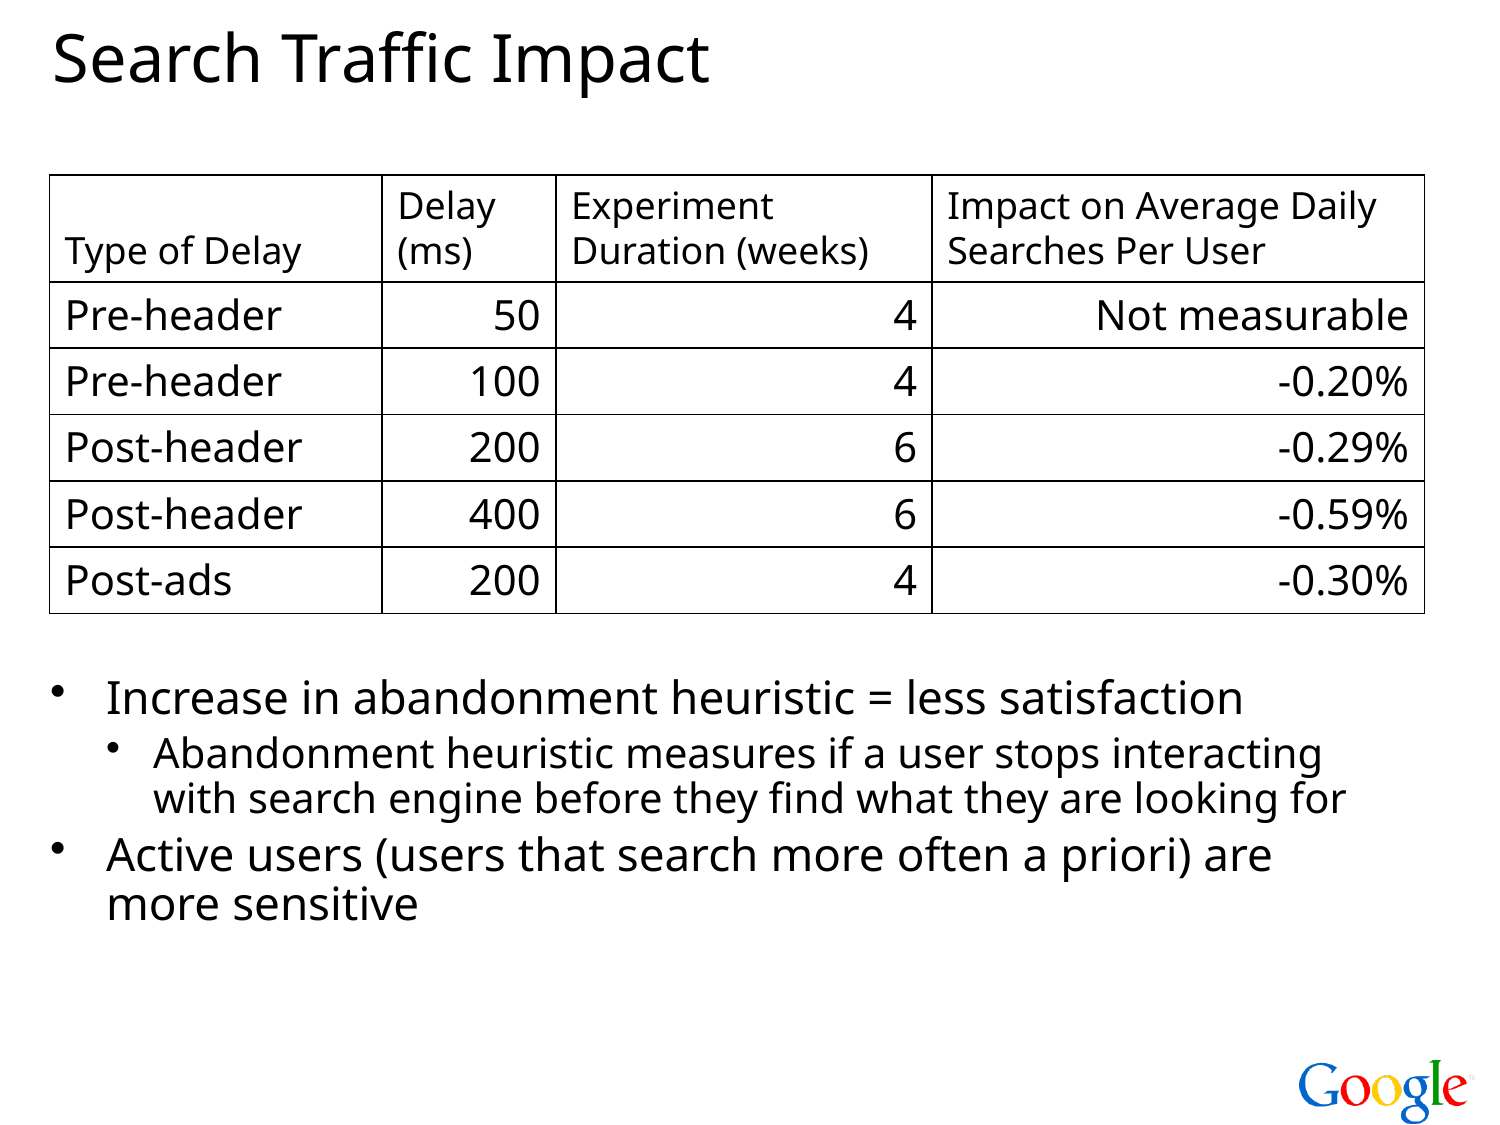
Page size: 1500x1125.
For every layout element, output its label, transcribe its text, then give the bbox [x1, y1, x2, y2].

table_cell -0.59% [933, 482, 1424, 546]
table_cell 50 [383, 283, 555, 347]
title Search Traffic Impact [52, 24, 1428, 98]
table_header Delay (ms) [383, 176, 555, 281]
table_header Impact on Average Daily Searches Per User [933, 176, 1424, 281]
table_cell Not measurable [933, 283, 1424, 347]
table_header Type of Delay [50, 176, 381, 281]
table_cell 4 [557, 283, 931, 347]
table_cell 4 [557, 548, 931, 613]
table_cell -0.29% [933, 415, 1424, 480]
table_cell Pre-header [50, 283, 381, 347]
table_cell -0.30% [933, 548, 1424, 613]
table_cell 4 [557, 349, 931, 414]
picture [1299, 1060, 1475, 1124]
table_cell Post-header [50, 482, 381, 546]
table_cell 200 [383, 415, 555, 480]
table_cell Post-header [50, 415, 381, 480]
table_cell Pre-header [50, 349, 381, 414]
table_cell 400 [383, 482, 555, 546]
table_cell 6 [557, 415, 931, 480]
table_cell Post-ads [50, 548, 381, 613]
table_cell 6 [557, 482, 931, 546]
table_cell -0.20% [933, 349, 1424, 414]
table_header Experiment Duration (weeks) [557, 176, 931, 281]
table_cell 200 [383, 548, 555, 613]
list Increase in abandonment heuristic = less satisfaction Abandonment heuristic measures if a user stops interacting with search engine before they find what they are looking for Active users (users that search more often a priori) are more sensitive [49, 674, 1376, 935]
table_cell 100 [383, 349, 555, 414]
